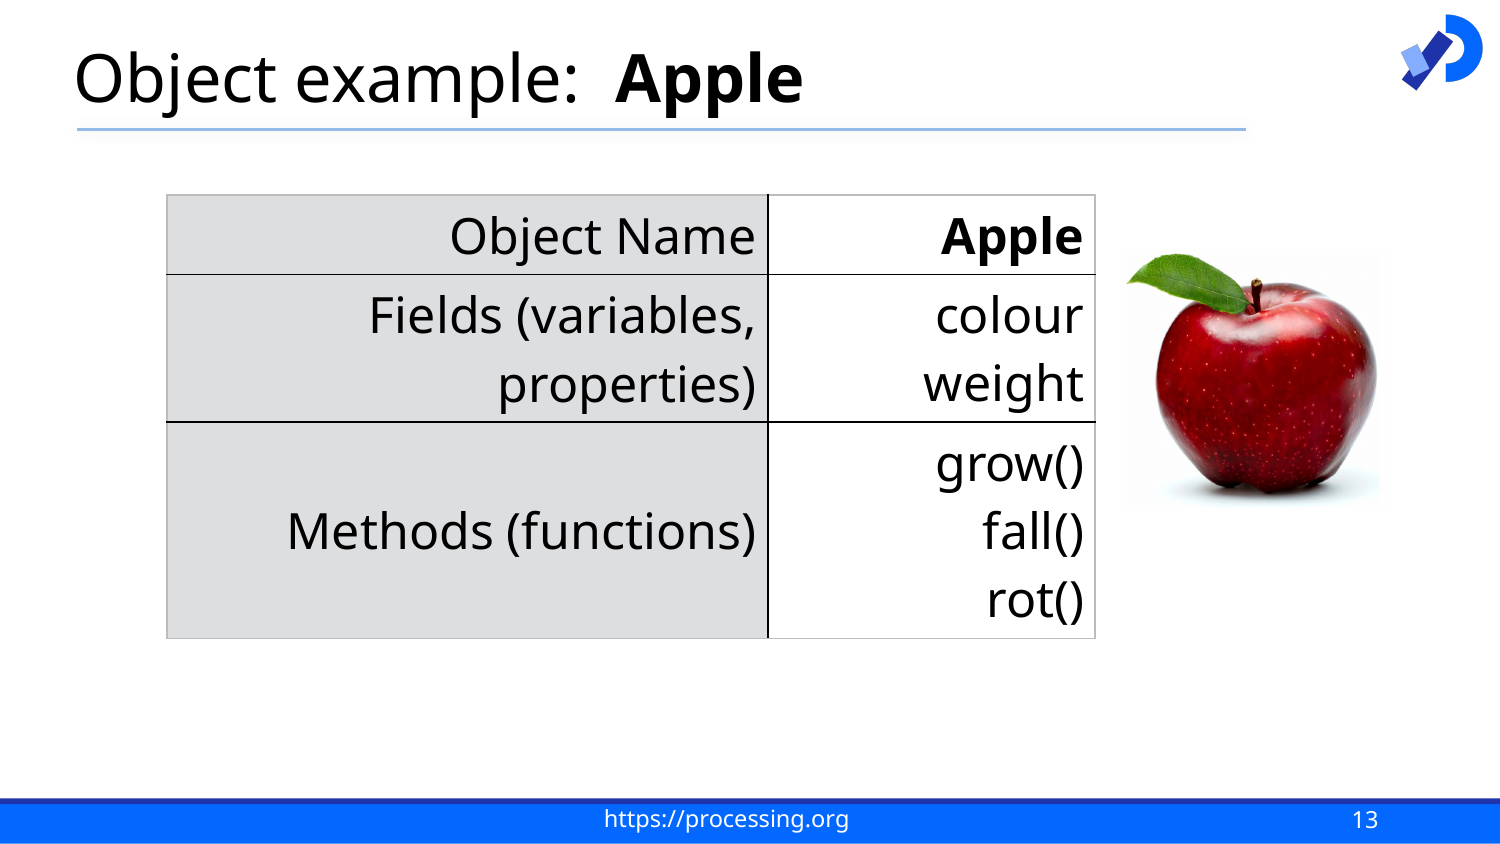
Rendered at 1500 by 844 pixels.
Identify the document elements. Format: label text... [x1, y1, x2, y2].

table_header Apple [769, 196, 1094, 274]
picture [1120, 246, 1388, 514]
slide_number 13 [1074, 799, 1388, 844]
picture [1398, 9, 1485, 96]
table_cell Methods (functions) [168, 423, 767, 638]
title Object example: Apple [64, 0, 1341, 126]
table_cell grow() fall() rot() [769, 423, 1094, 638]
table_cell colour weight [769, 275, 1094, 421]
table_cell Fields (variables, properties) [168, 275, 767, 421]
table_header Object Name [168, 196, 767, 274]
footer https://processing.org [527, 802, 927, 843]
